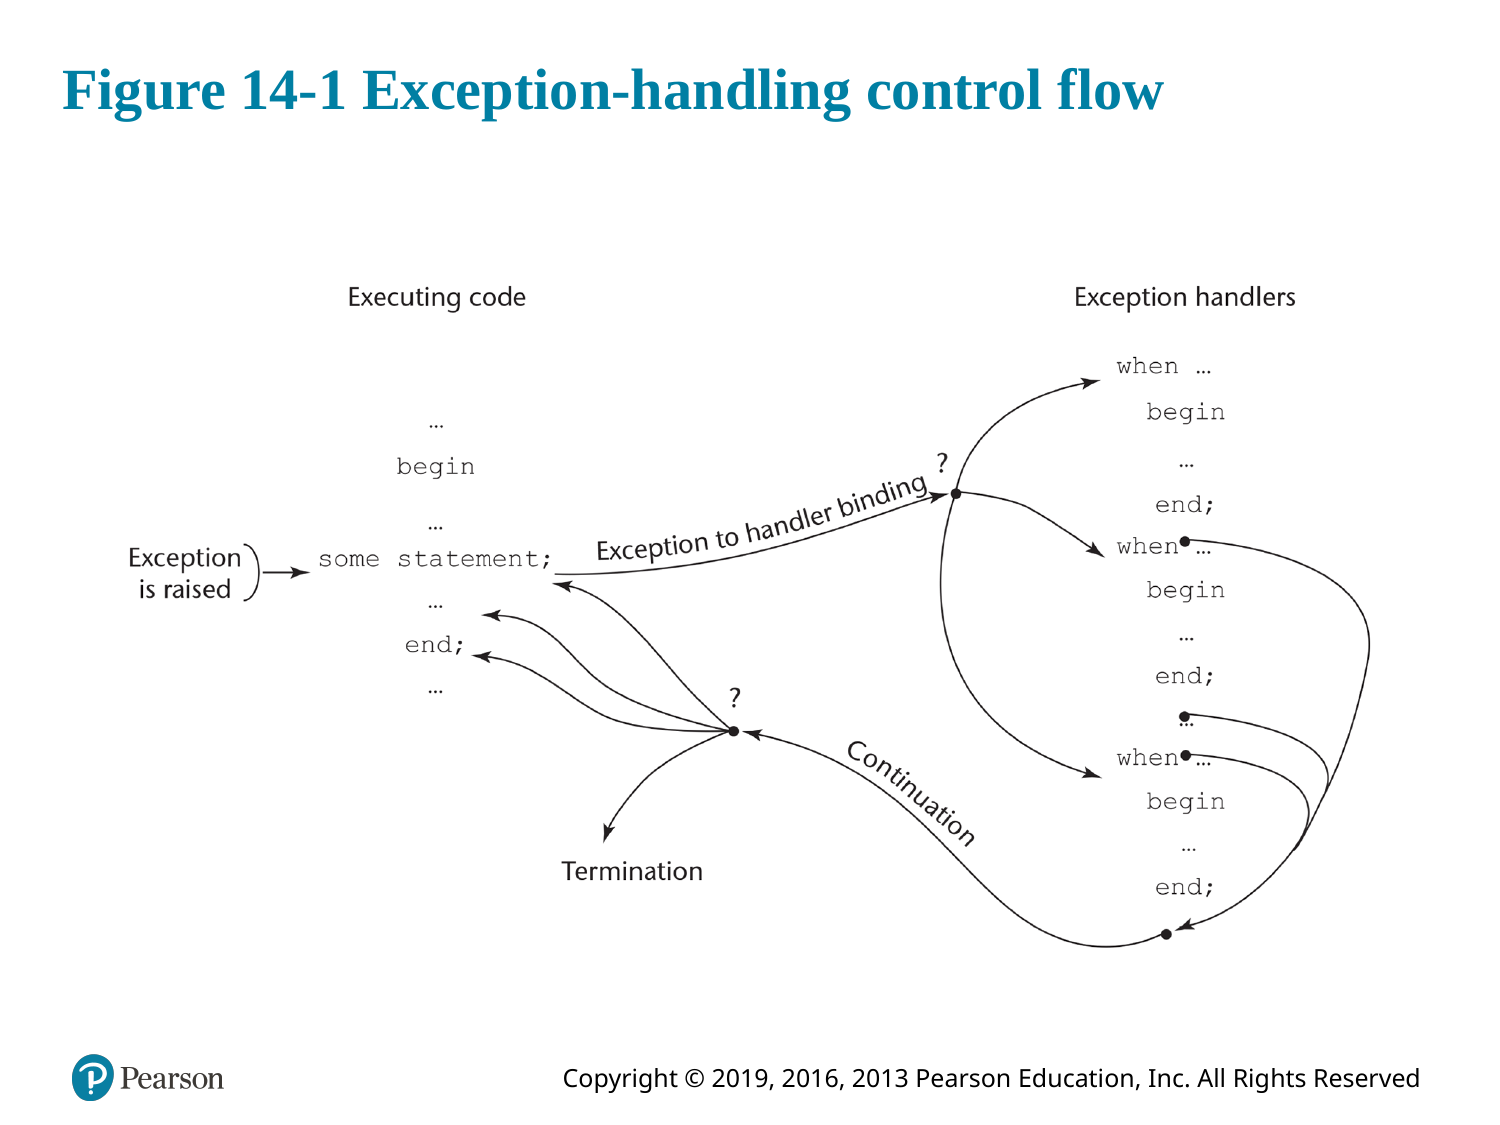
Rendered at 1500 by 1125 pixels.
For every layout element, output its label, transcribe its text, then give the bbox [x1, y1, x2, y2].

picture [98, 1054, 224, 1101]
picture [72, 1087, 83, 1101]
title Figure 14-1 Exception-handling control flow [47, 35, 1446, 219]
picture [126, 282, 1374, 952]
picture [80, 1063, 106, 1088]
picture [72, 1054, 88, 1070]
